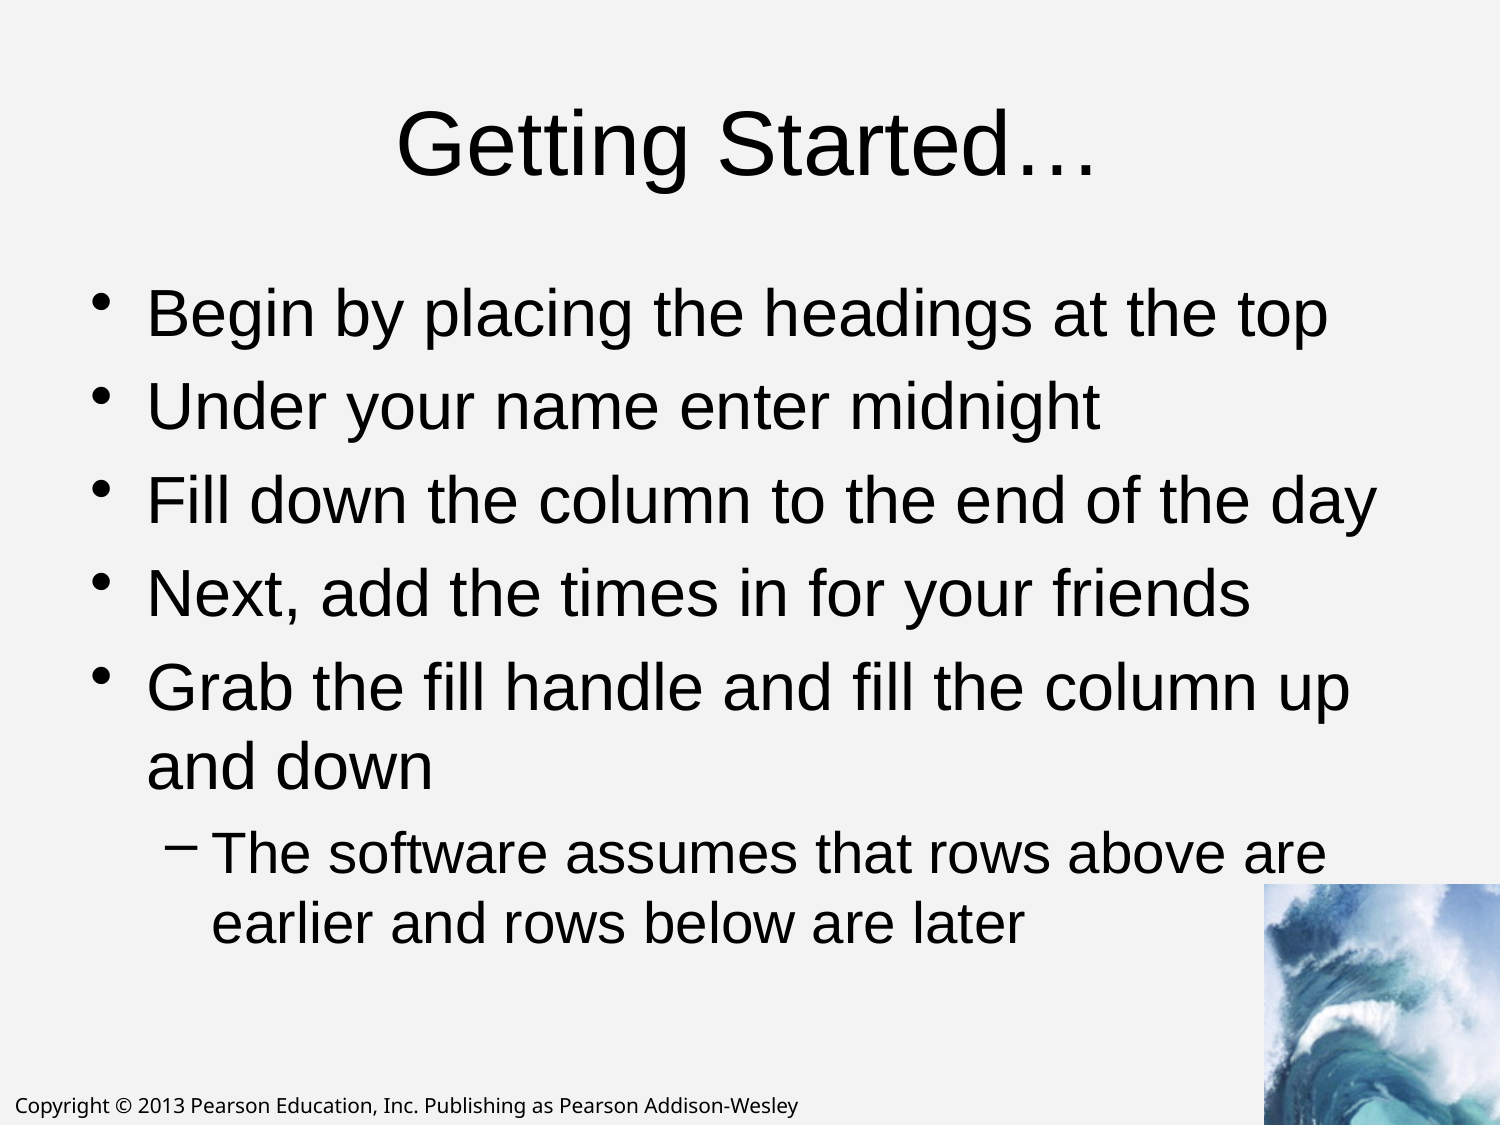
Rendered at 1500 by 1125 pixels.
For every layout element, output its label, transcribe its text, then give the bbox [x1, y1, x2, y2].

list Begin by placing the headings at the top Under your name enter midnight Fill down the column to the end of the day Next, add the times in for your friends Grab the fill handle and fill the column up and down The software assumes that rows above are earlier and rows below are later [74, 262, 1426, 1006]
title Getting Started… [74, 44, 1426, 233]
picture [1264, 884, 1500, 1125]
